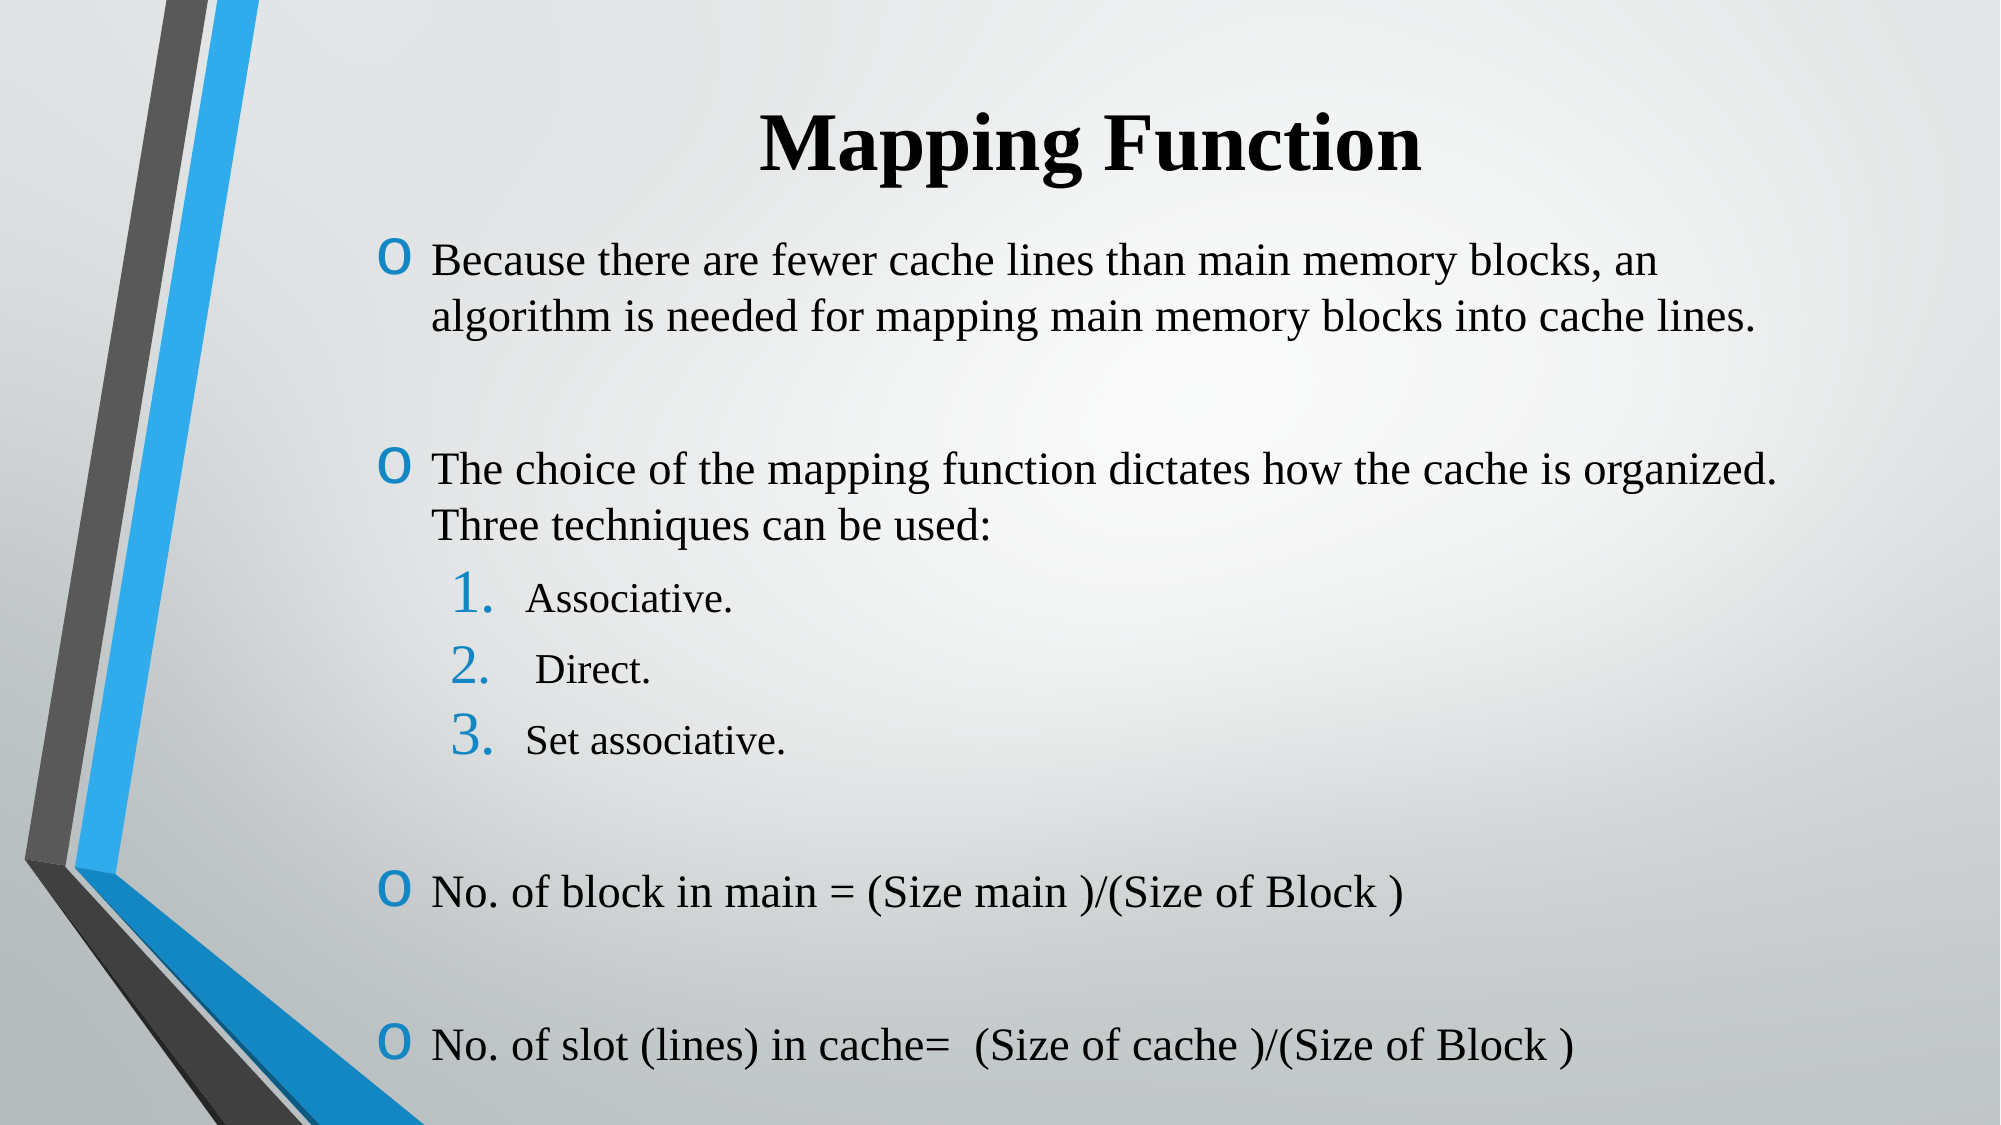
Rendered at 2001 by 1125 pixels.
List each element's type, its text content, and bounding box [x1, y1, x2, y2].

list Because there are fewer cache lines than main memory blocks, an algorithm is needed for mapping main memory blocks into cache lines. The choice of the mapping function dictates how the cache is organized. Three techniques can be used: Associative. Direct. Set associative. No. of block in main = (Size main )/(Size of Block ) No. of slot (lines) in cache= (Size of cache )/(Size of Block ) [359, 220, 1839, 1079]
title Mapping Function [344, 54, 1839, 221]
